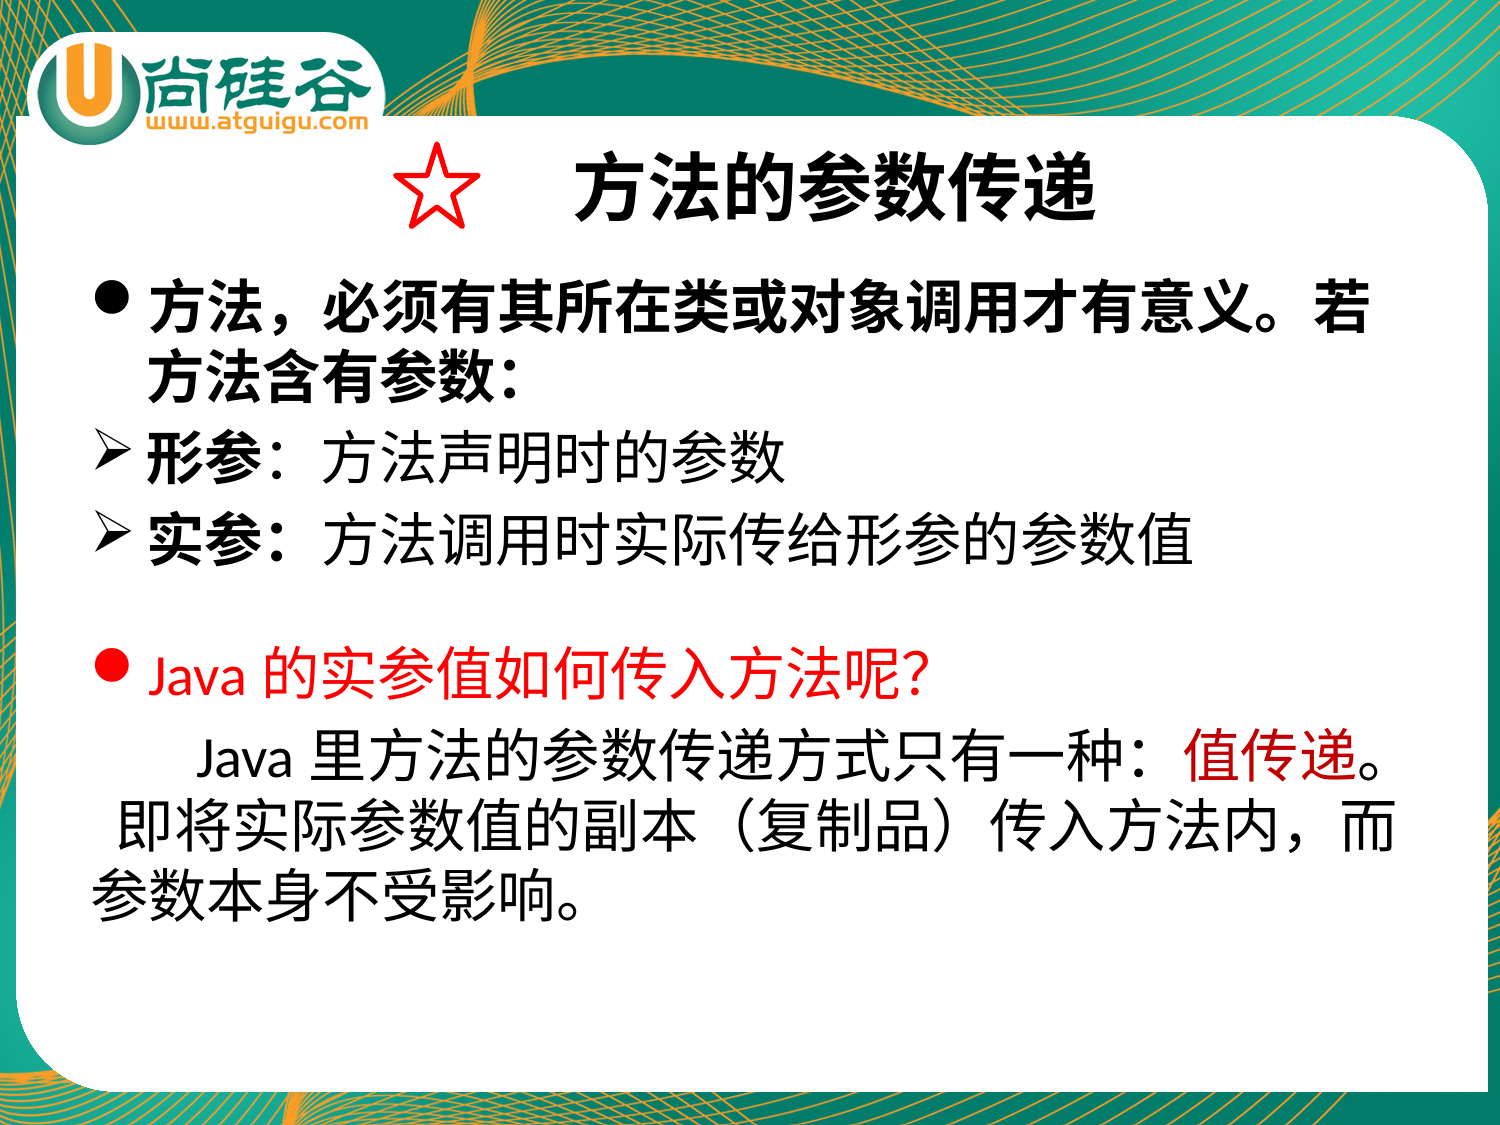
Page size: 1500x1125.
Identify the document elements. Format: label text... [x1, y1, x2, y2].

picture [0, 0, 1500, 1125]
list 方法，必须有其所在类或对象调用才有意义。若方法含有参数： 形参：方法声明时的参数 实参：方法调用时实际传给形参的参数值 Java的实参值如何传入方法呢？ Java里方法的参数传递方式只有一种：值传递。 即将实际参数值的副本（复制品）传入方法内，而参数本身不受影响。 [75, 262, 1425, 1035]
text_box [393, 141, 481, 229]
title 方法的参数传递 [513, 129, 1156, 242]
